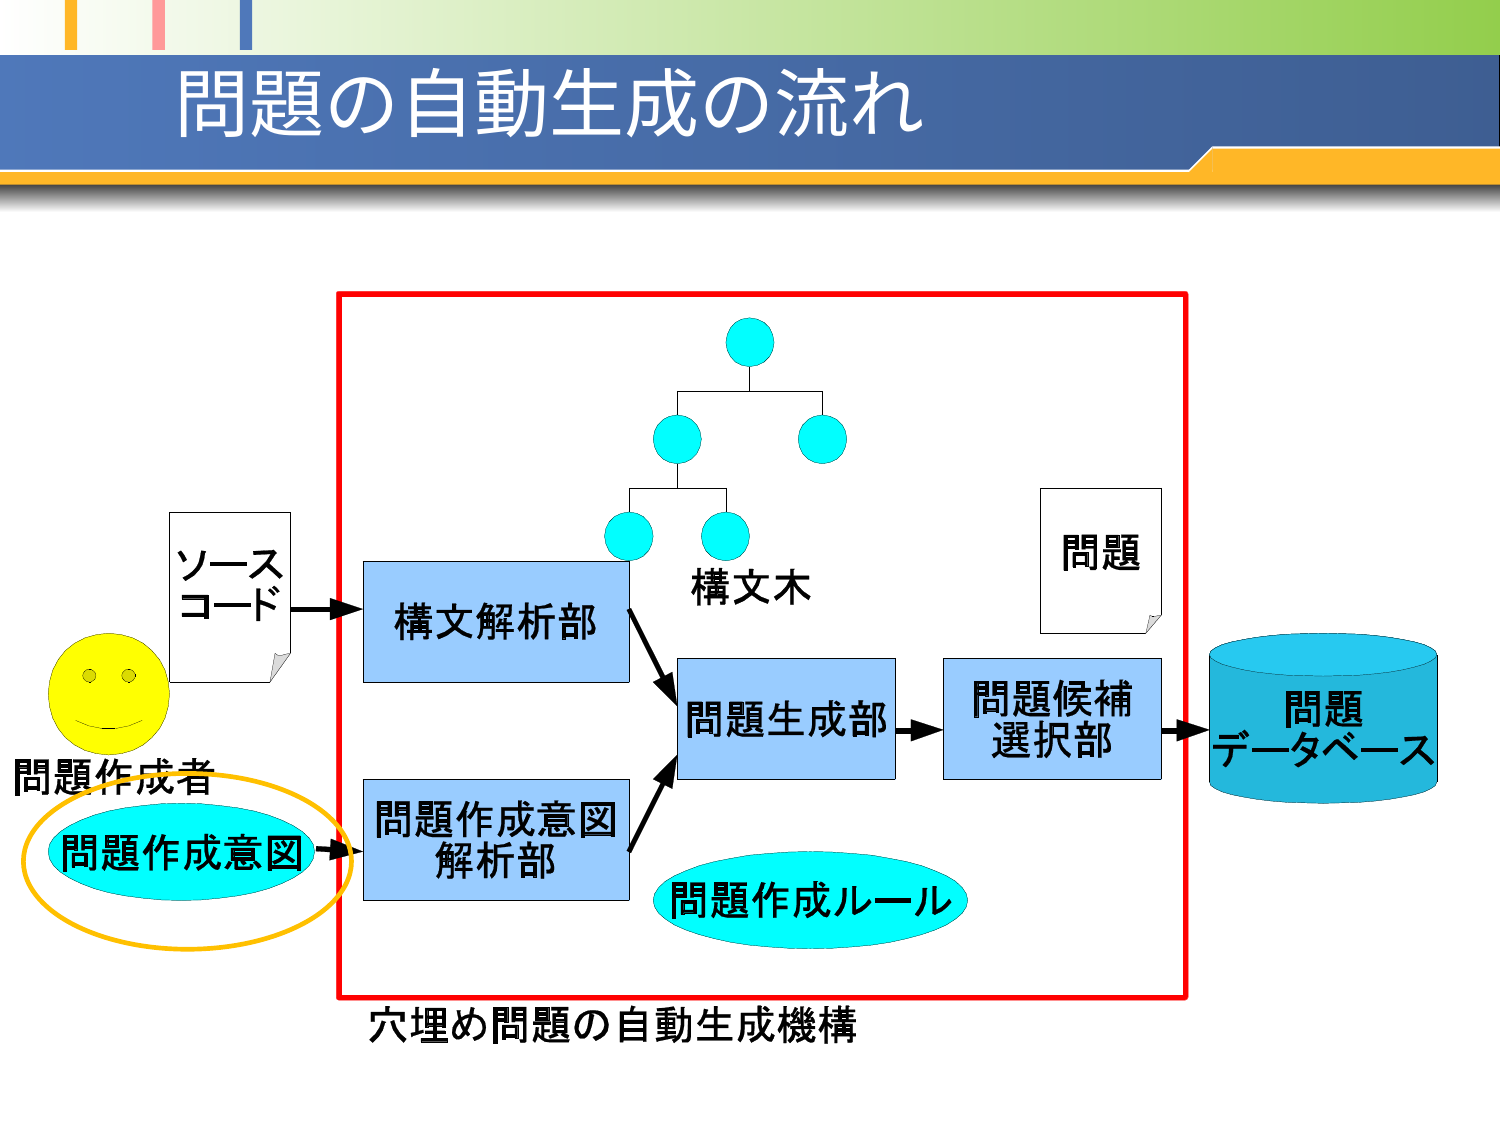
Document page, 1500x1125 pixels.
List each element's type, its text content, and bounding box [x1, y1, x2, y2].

title 問題の自動生成の流れ [159, 54, 1341, 150]
picture [0, 269, 1500, 1125]
